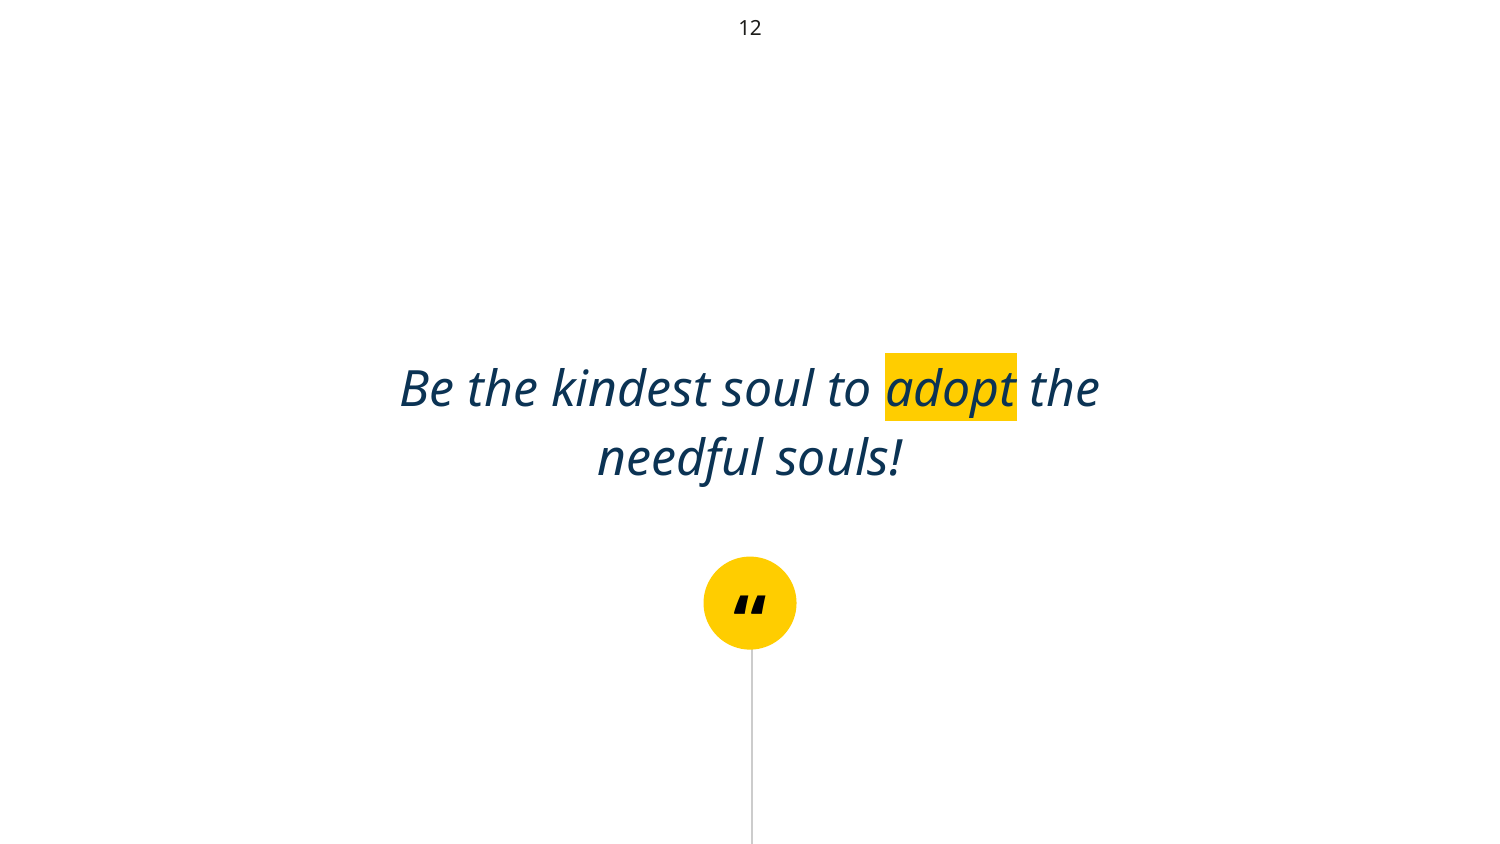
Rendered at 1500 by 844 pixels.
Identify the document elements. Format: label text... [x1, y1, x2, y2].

slide_number ‹#› [705, 0, 795, 65]
list Be the kindest soul to adopt the needful souls! [345, 265, 1155, 501]
